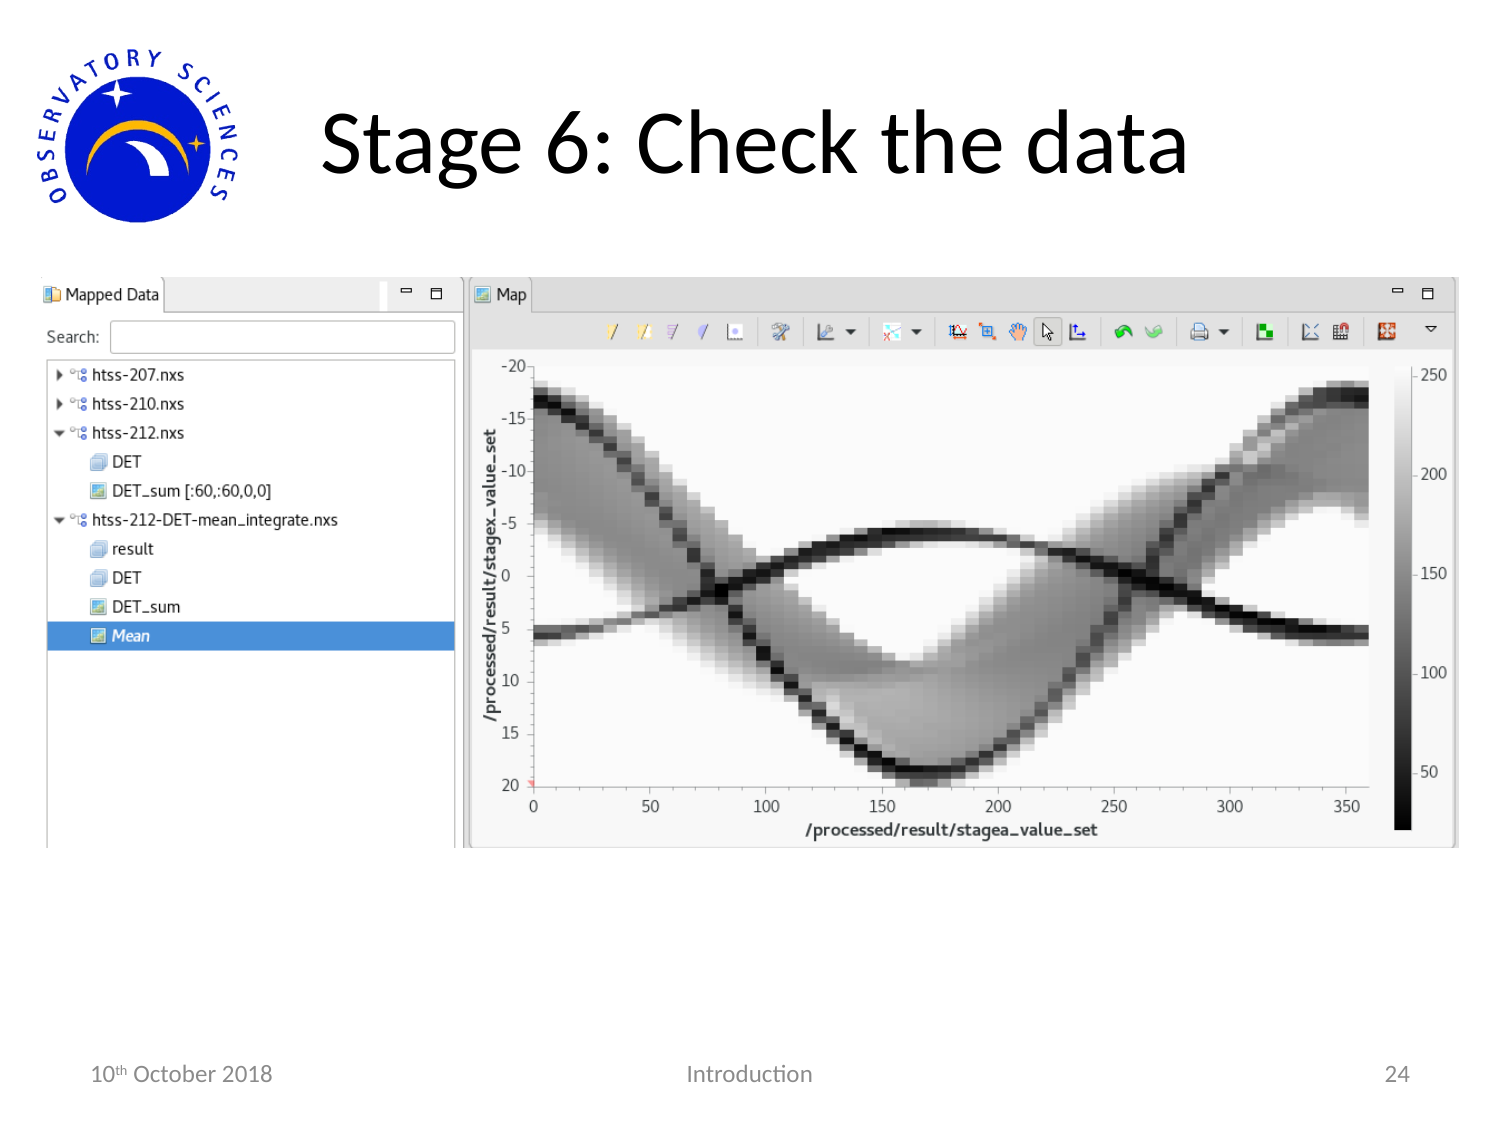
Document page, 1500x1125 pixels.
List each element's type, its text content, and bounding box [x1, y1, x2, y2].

slide_number 24 [1074, 1042, 1425, 1103]
picture [41, 277, 1459, 848]
picture [37, 49, 238, 223]
footer Introduction [512, 1042, 988, 1103]
title Stage 6: Check the data [253, 42, 1258, 231]
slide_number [75, 1042, 425, 1103]
